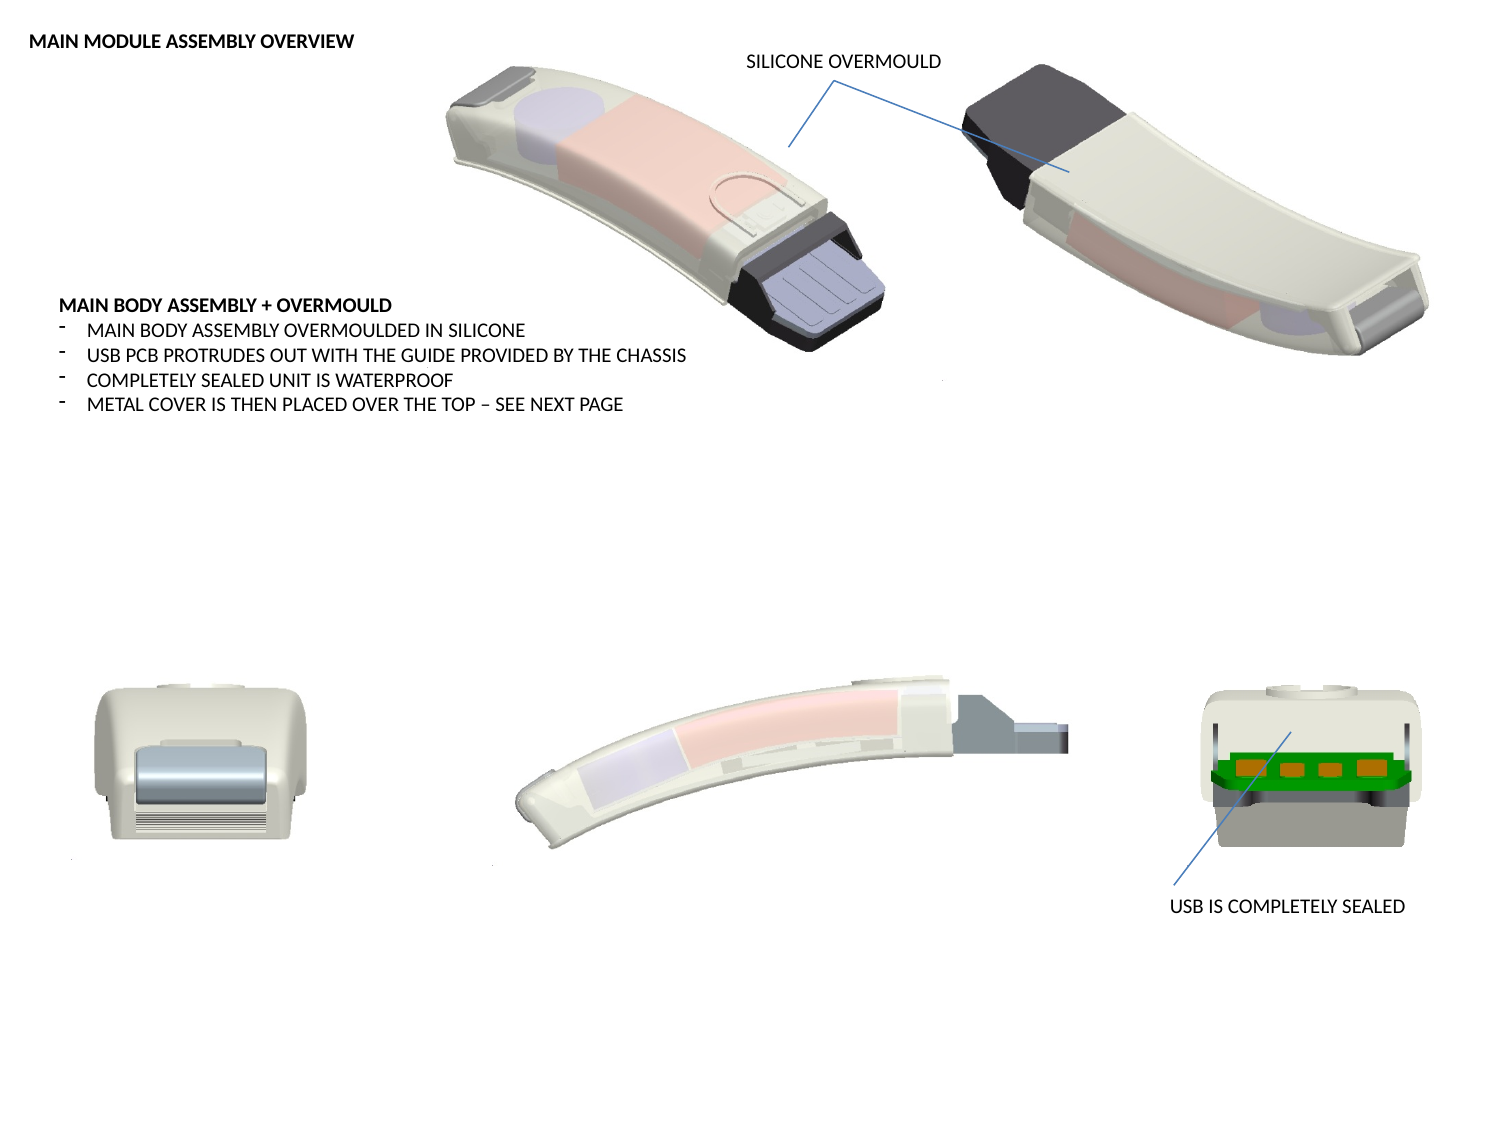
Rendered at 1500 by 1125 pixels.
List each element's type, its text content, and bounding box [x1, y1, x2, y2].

picture [941, 39, 1441, 381]
picture [426, 35, 912, 368]
text_box SILICONE OVERMOULD [917, 40, 939, 78]
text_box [788, 80, 831, 148]
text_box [1173, 731, 1292, 886]
picture [492, 664, 1085, 867]
picture [1186, 664, 1441, 867]
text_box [833, 80, 1070, 173]
text_box USB IS COMPLETELY SEALED [1154, 885, 1421, 925]
text_box MAIN BODY ASSEMBLY + OVERMOULD MAIN BODY ASSEMBLY OVERMOULDED IN SILICONE USB PCB PROTRUDES OUT WITH THE GUIDE PROVIDED BY THE CHASSIS COMPLETELY SEALED UNIT IS WATERPROOF METAL COVER IS THEN PLACED OVER THE TOP – SEE NEXT PAGE [43, 283, 702, 449]
text_box MAIN MODULE ASSEMBLY OVERVIEW [14, 19, 582, 60]
picture [71, 664, 332, 860]
